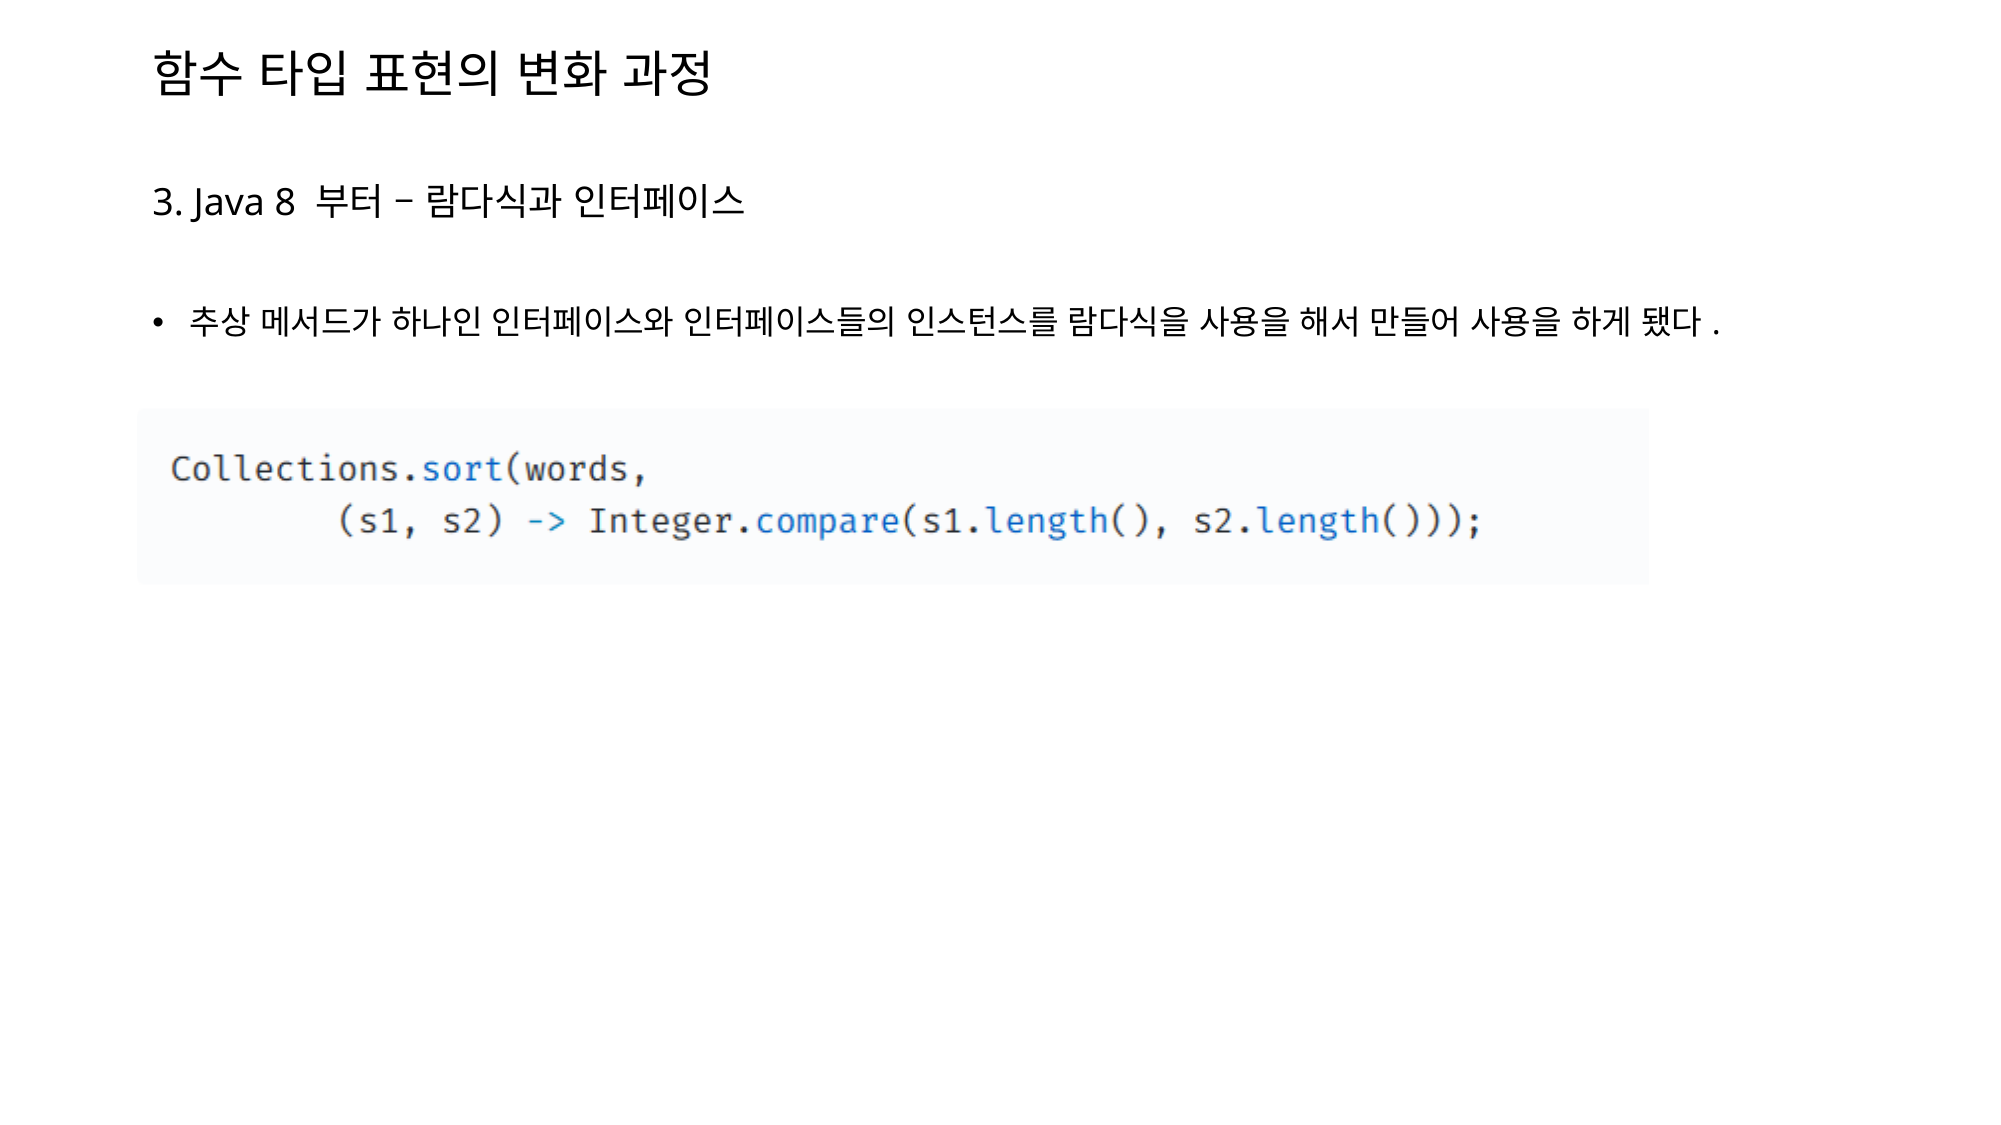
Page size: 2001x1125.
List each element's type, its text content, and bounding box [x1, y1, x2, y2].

text_box 3. Java 8 부터 – 람다식과 인터페이스 추상 메서드가 하나인 인터페이스와 인터페이스들의 인스턴스를 람다식을 사용을 해서 만들어 사용을 하게 됐다. [137, 175, 1931, 480]
title 함수 타입 표현의 변화 과정 [137, 24, 1863, 129]
picture [137, 403, 1649, 597]
